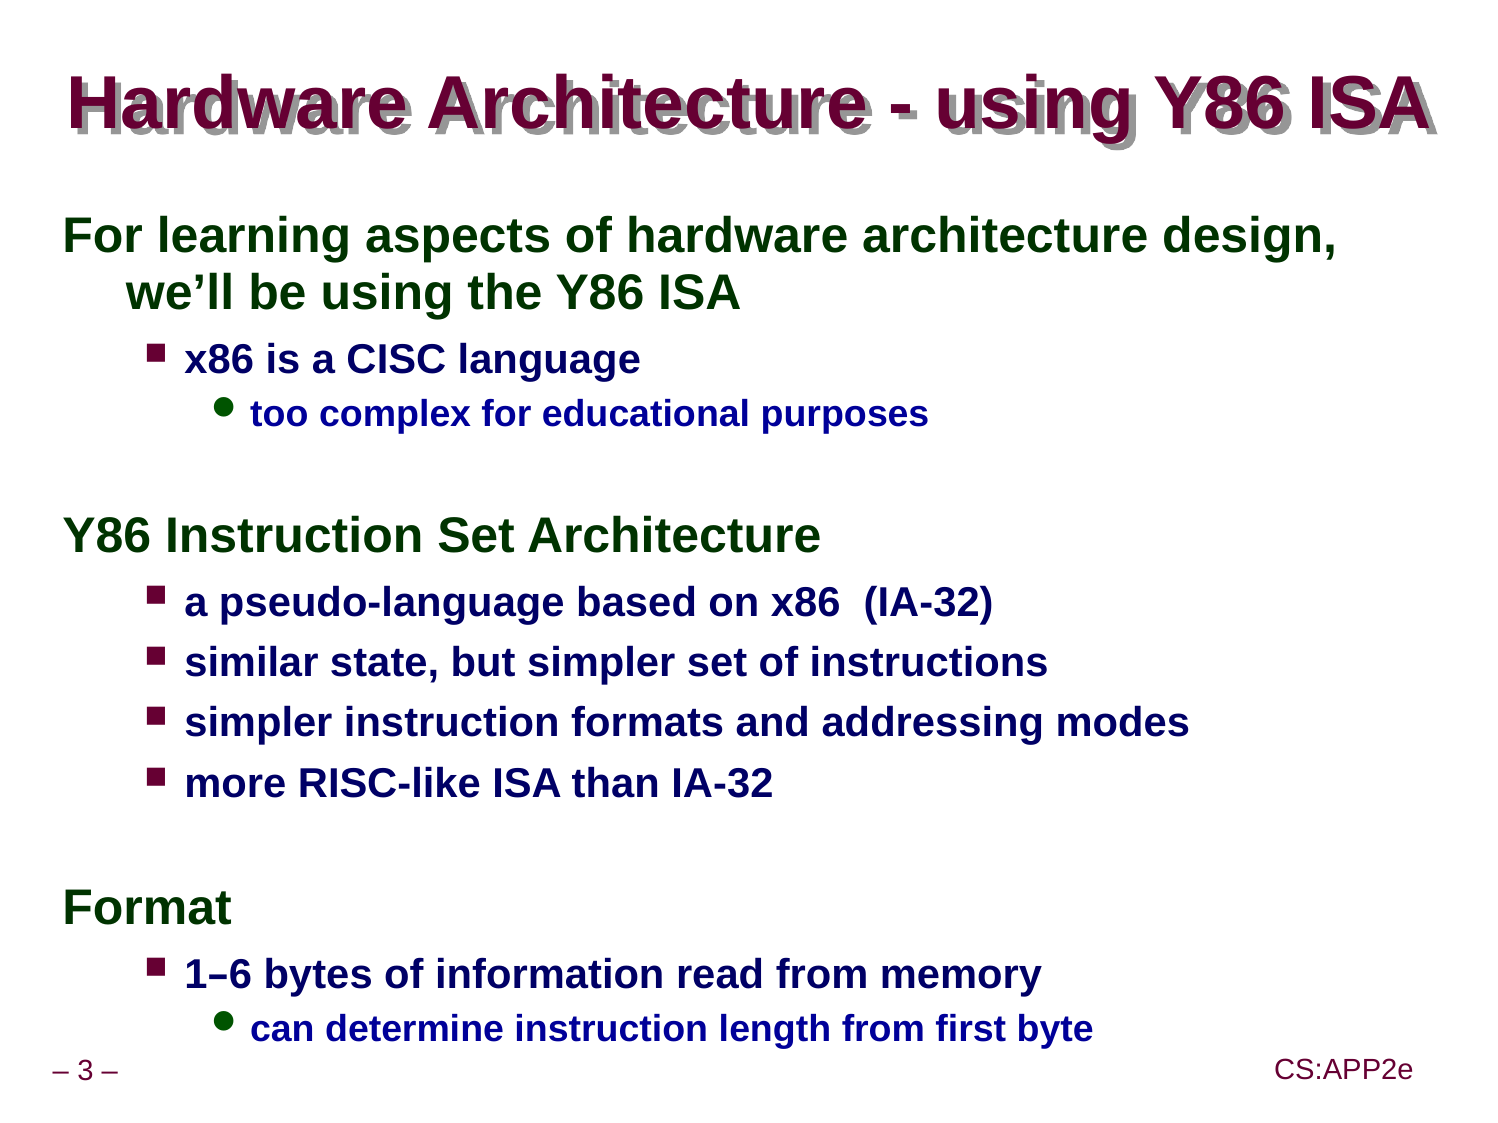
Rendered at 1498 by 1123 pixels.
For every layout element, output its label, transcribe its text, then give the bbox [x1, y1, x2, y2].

title Hardware Architecture - using Y86 ISA [66, 40, 1495, 169]
list For learning aspects of hardware architecture design, we’ll be using the Y86 ISA x86 is a CISC language too complex for educational purposes Y86 Instruction Set Architecture a pseudo-language based on x86 (IA-32) similar state, but simpler set of instructions simpler instruction formats and addressing modes more RISC-like ISA than IA-32 Format 1–6 bytes of information read from memory can determine instruction length from first byte [47, 199, 1409, 1056]
